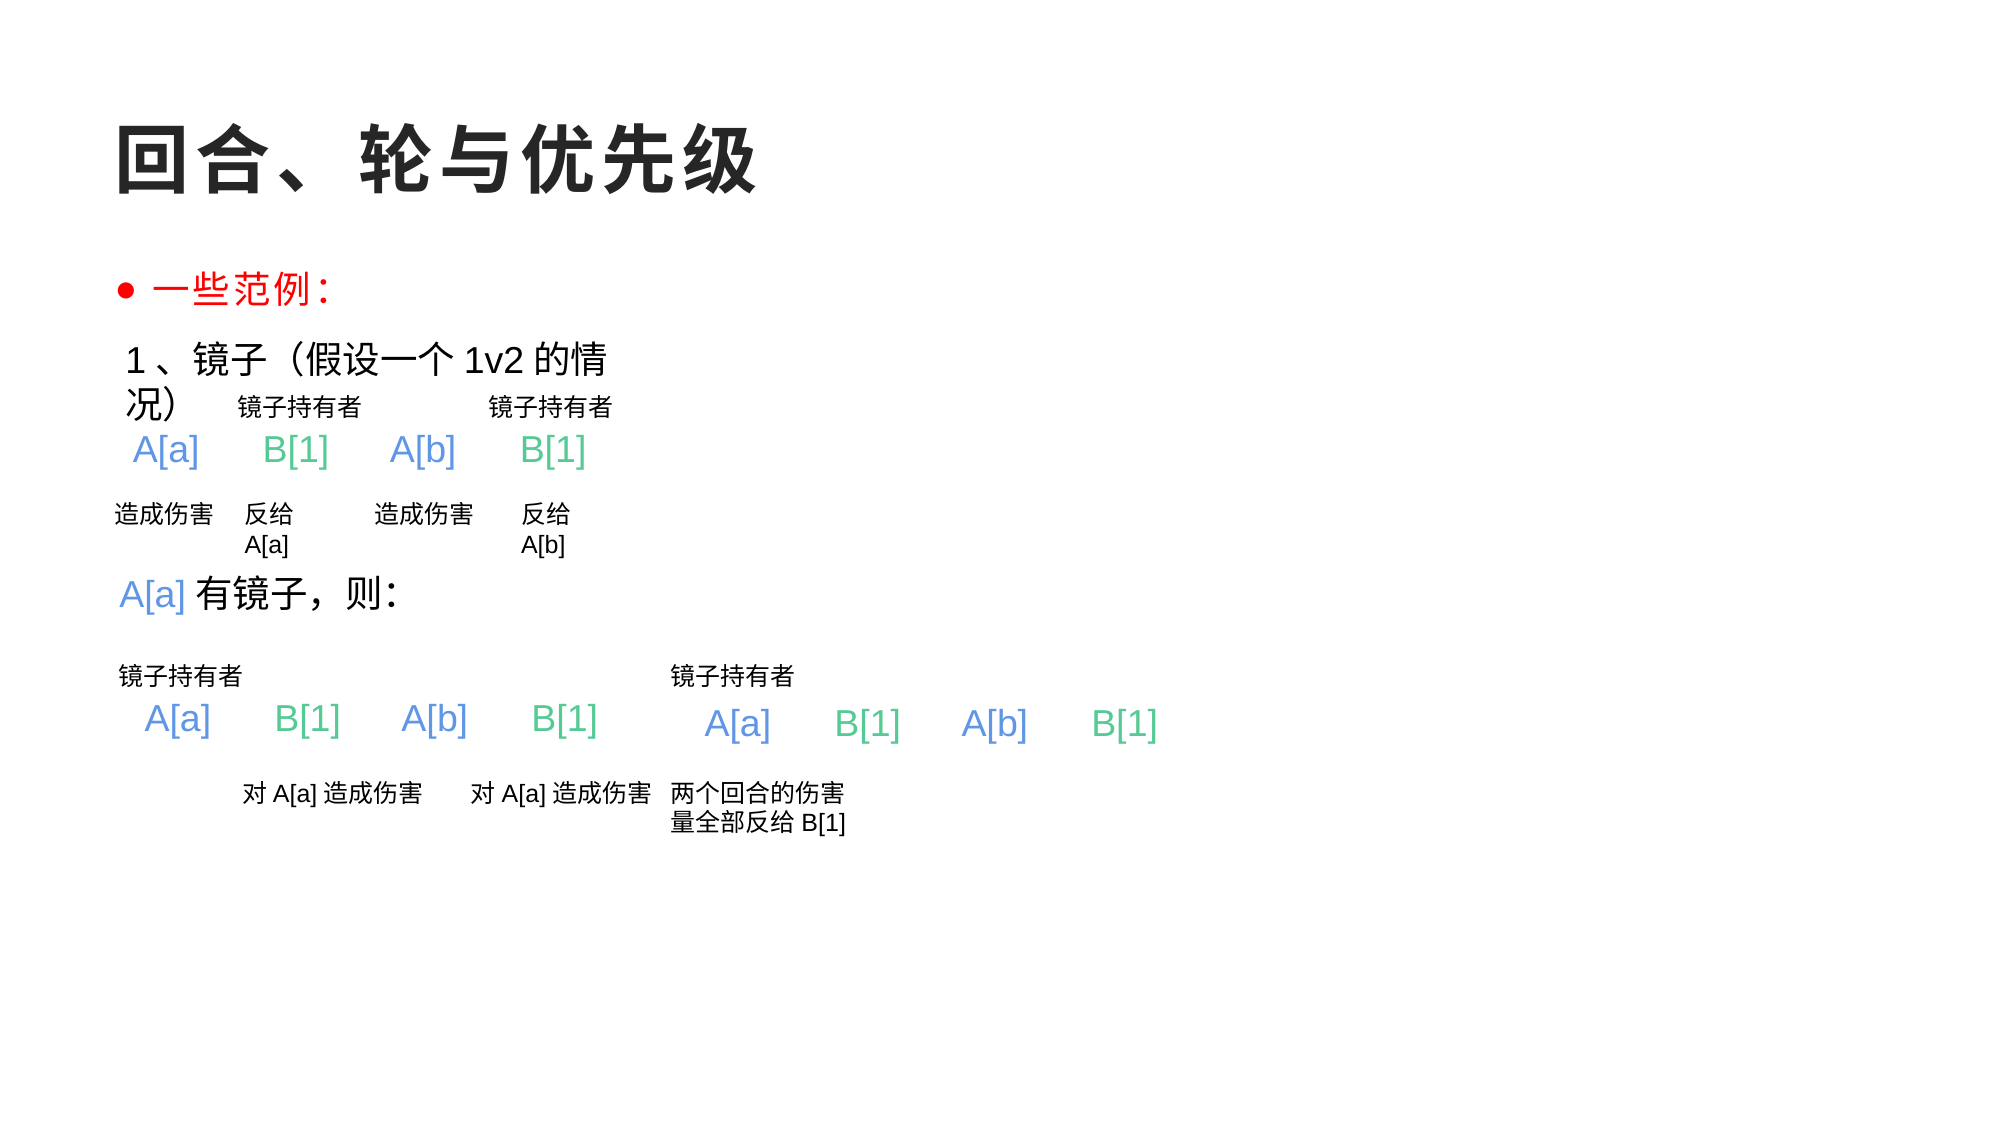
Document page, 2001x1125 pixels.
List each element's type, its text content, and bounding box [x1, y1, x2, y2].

text_box 对A[a]造成伤害 [227, 769, 445, 815]
text_box 镜子持有者 [473, 384, 656, 429]
text_box 造成伤害 [99, 490, 229, 536]
text_box A[a] B[1] A[b] B[1] [129, 686, 689, 756]
text_box 对A[a]造成伤害 [456, 769, 655, 815]
text_box 1、镜子（假设一个1v2的情况） [110, 328, 697, 401]
text_box A[a]有镜子，则： [104, 562, 691, 635]
text_box 两个回合的伤害量全部反给B[1] [655, 769, 873, 815]
text_box 反给A[b] [506, 490, 637, 536]
text_box 镜子持有者 [104, 653, 287, 698]
title 回合、轮与优先级 [99, 99, 1900, 216]
text_box A[a] B[1] A[b] B[1] [118, 417, 679, 486]
text_box A[a] B[1] A[b] B[1] [689, 691, 1250, 760]
text_box 反给A[a] [229, 490, 359, 536]
text_box 镜子持有者 [222, 384, 405, 429]
text_box 镜子持有者 [655, 653, 838, 698]
list 一些范例： [99, 244, 1900, 342]
text_box 造成伤害 [359, 490, 506, 536]
